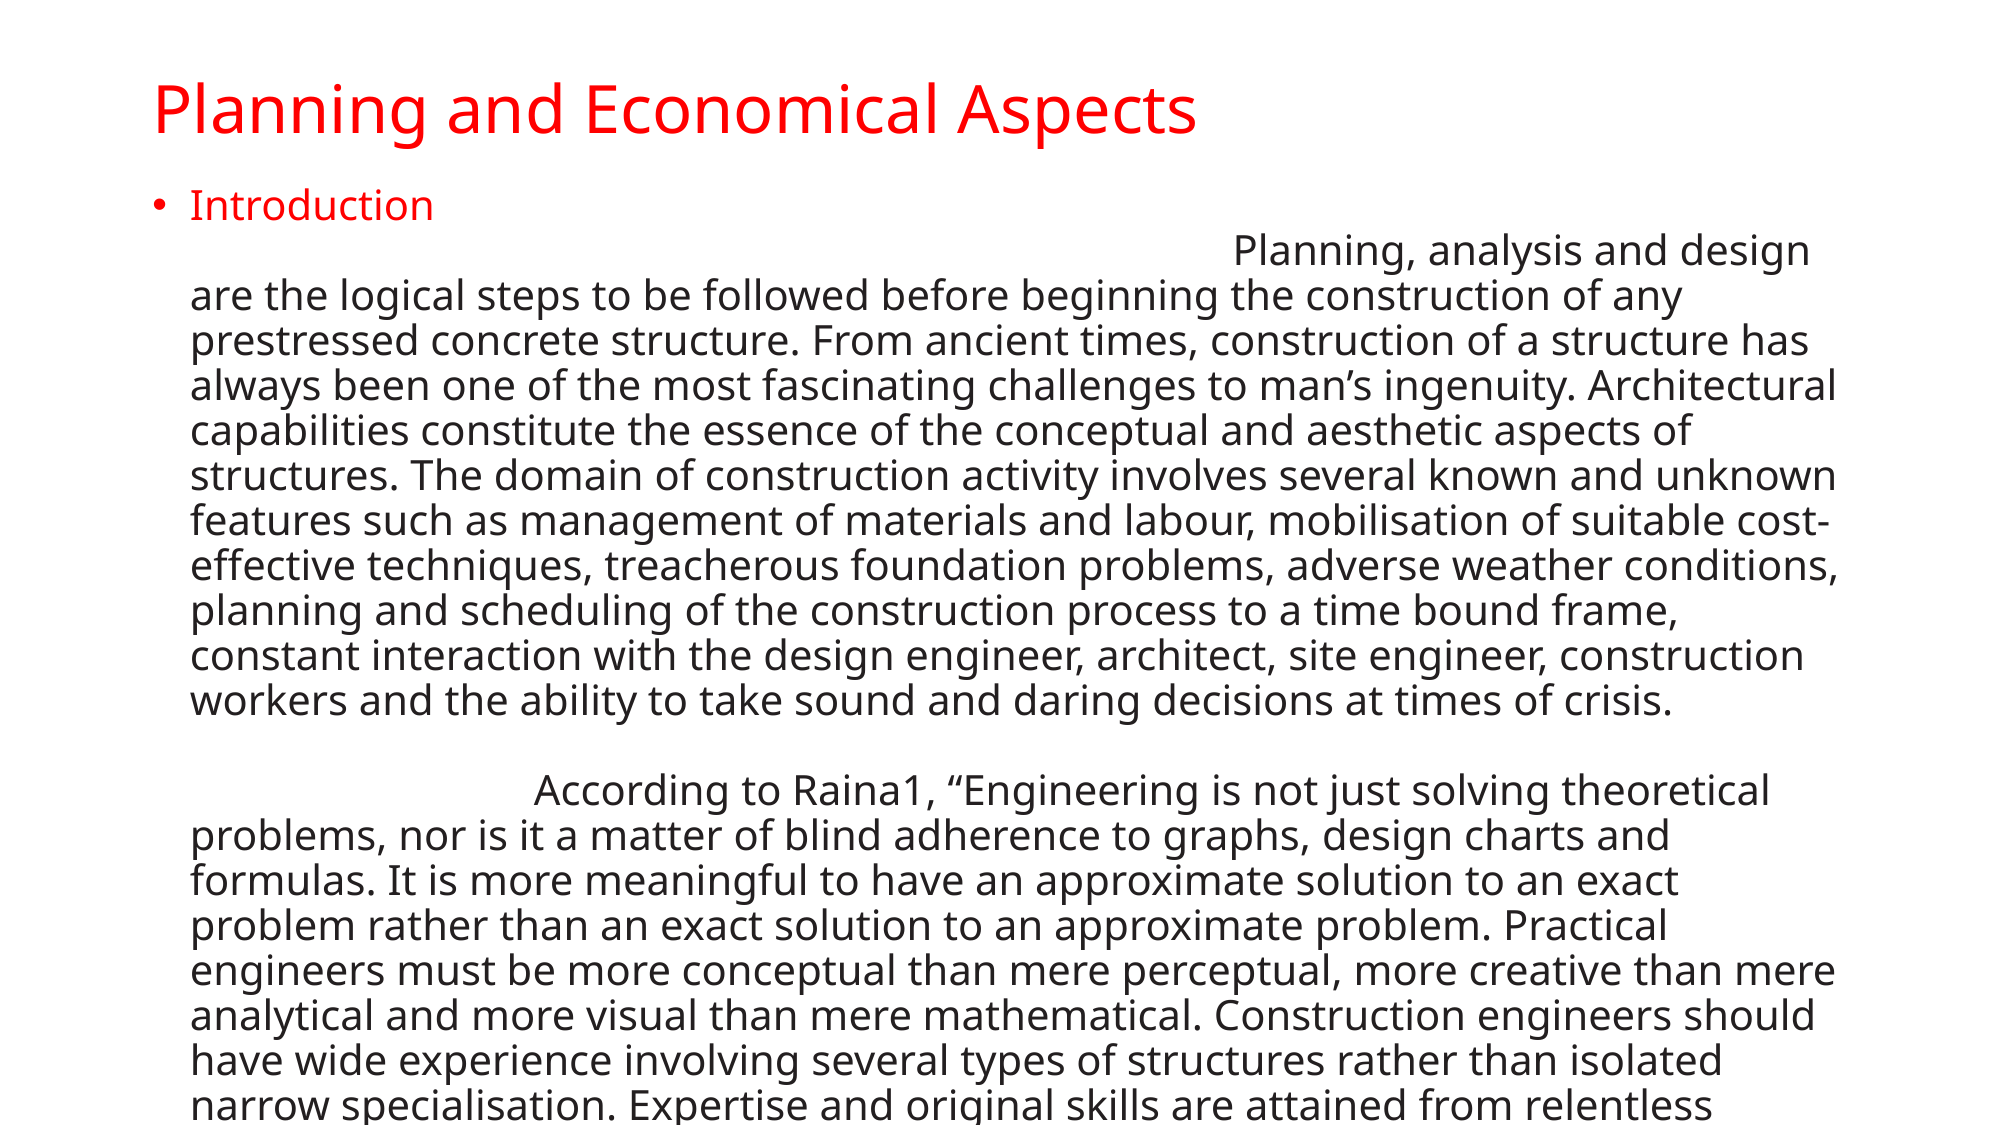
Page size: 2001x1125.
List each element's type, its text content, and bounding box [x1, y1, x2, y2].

list Introduction Planning, analysis and design are the logical steps to be followed before beginning the construction of any prestressed concrete structure. From ancient times, construction of a structure has always been one of the most fascinating challenges to man’s ingenuity. Architectural capabilities constitute the essence of the conceptual and aesthetic aspects of structures. The domain of construction activity involves several known and unknown features such as management of materials and labour, mobilisation of suitable cost-effective techniques, treacherous foundation problems, adverse weather conditions, planning and scheduling of the construction process to a time bound frame, constant interaction with the design engineer, architect, site engineer, construction workers and the ability to take sound and daring decisions at times of crisis. According to Raina1, “Engineering is not just solving theoretical problems, nor is it a matter of blind adherence to graphs, design charts and formulas. It is more meaningful to have an approximate solution to an exact problem rather than an exact solution to an approximate problem. Practical engineers must be more conceptual than mere perceptual, more creative than mere analytical and more visual than mere mathematical. Construction engineers should have wide experience involving several types of structures rather than isolated narrow specialisation. Expertise and original skills are attained from relentless understanding and practise rather than mere theoretical knowledge. Good and sound judgment are attained from wide practical experience and often experience comes from bad judgment.” [137, 176, 1863, 1125]
title Planning and Economical Aspects [137, 59, 1863, 165]
